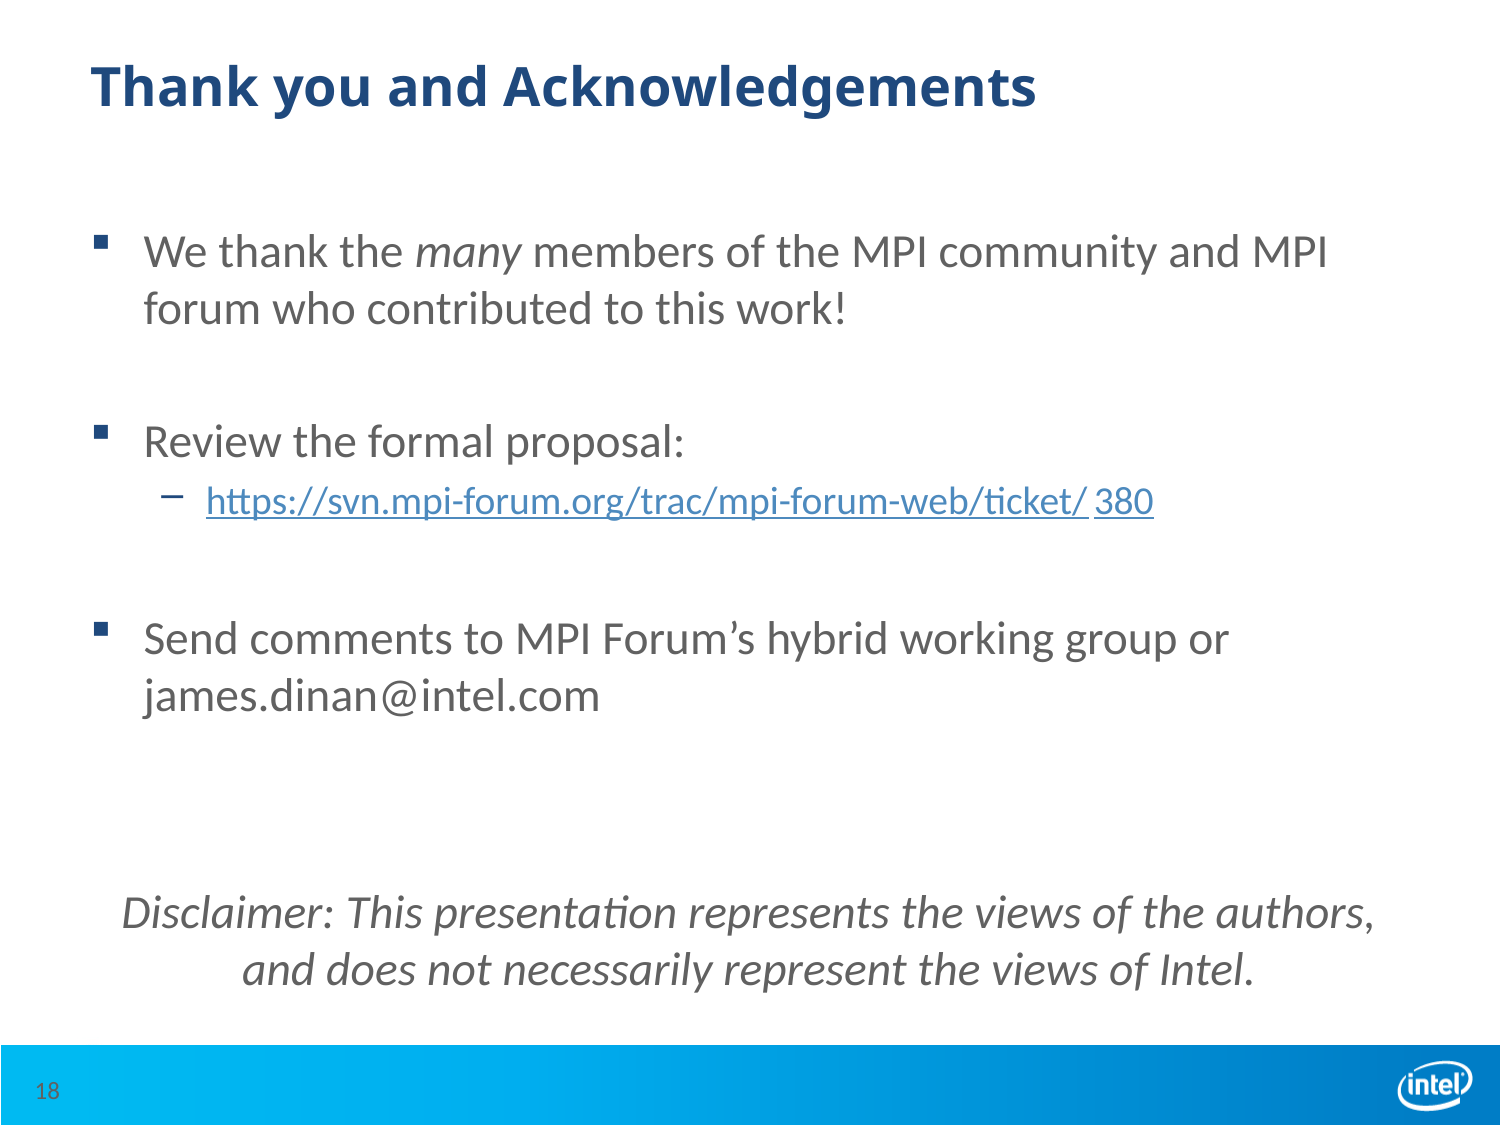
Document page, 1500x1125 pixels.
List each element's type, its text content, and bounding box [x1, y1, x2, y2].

title Thank you and Acknowledgements [74, 44, 1426, 201]
slide_number 18 [11, 1059, 76, 1120]
list We thank the many members of the MPI community and MPI forum who contributed to this work! Review the formal proposal: https://svn.mpi-forum.org/trac/mpi-forum-web/ticket/380 Send comments to MPI Forum’s hybrid working group or james.dinan@intel.com Disclaimer: This presentation represents the views of the authors, and does not necessarily represent the views of Intel. [74, 212, 1426, 1006]
picture [0, 1037, 1500, 1125]
